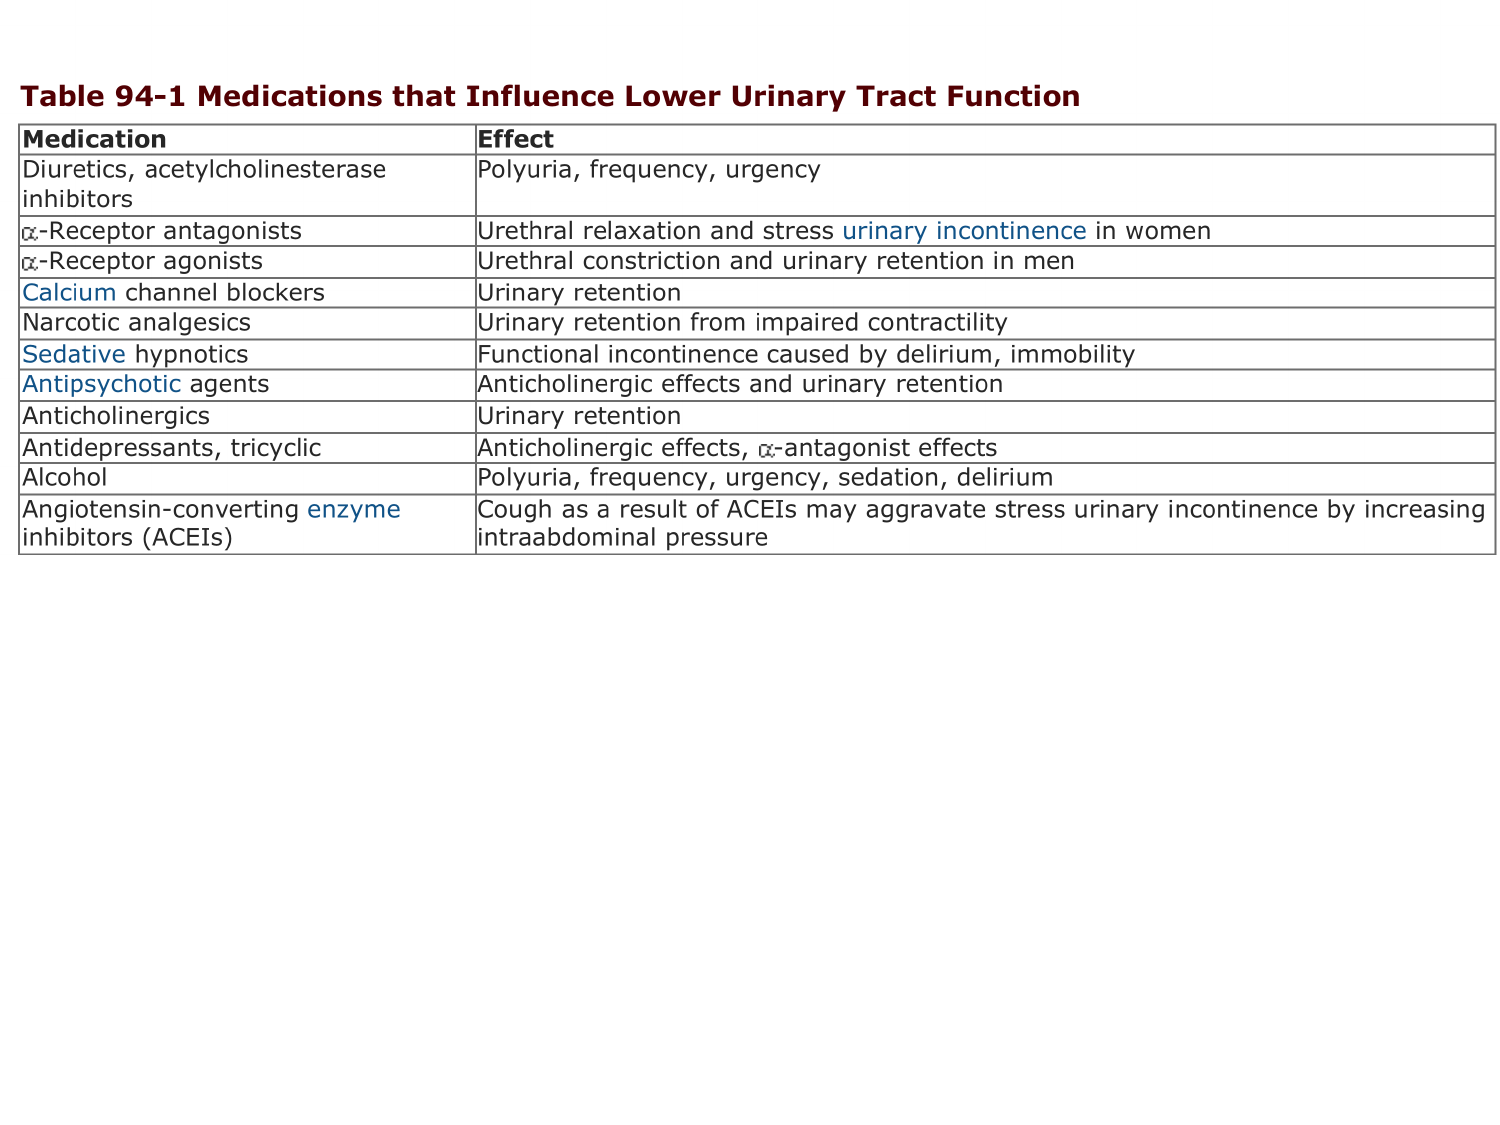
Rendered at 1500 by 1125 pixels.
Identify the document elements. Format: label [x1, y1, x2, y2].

text_box [0, 0, 1500, 555]
